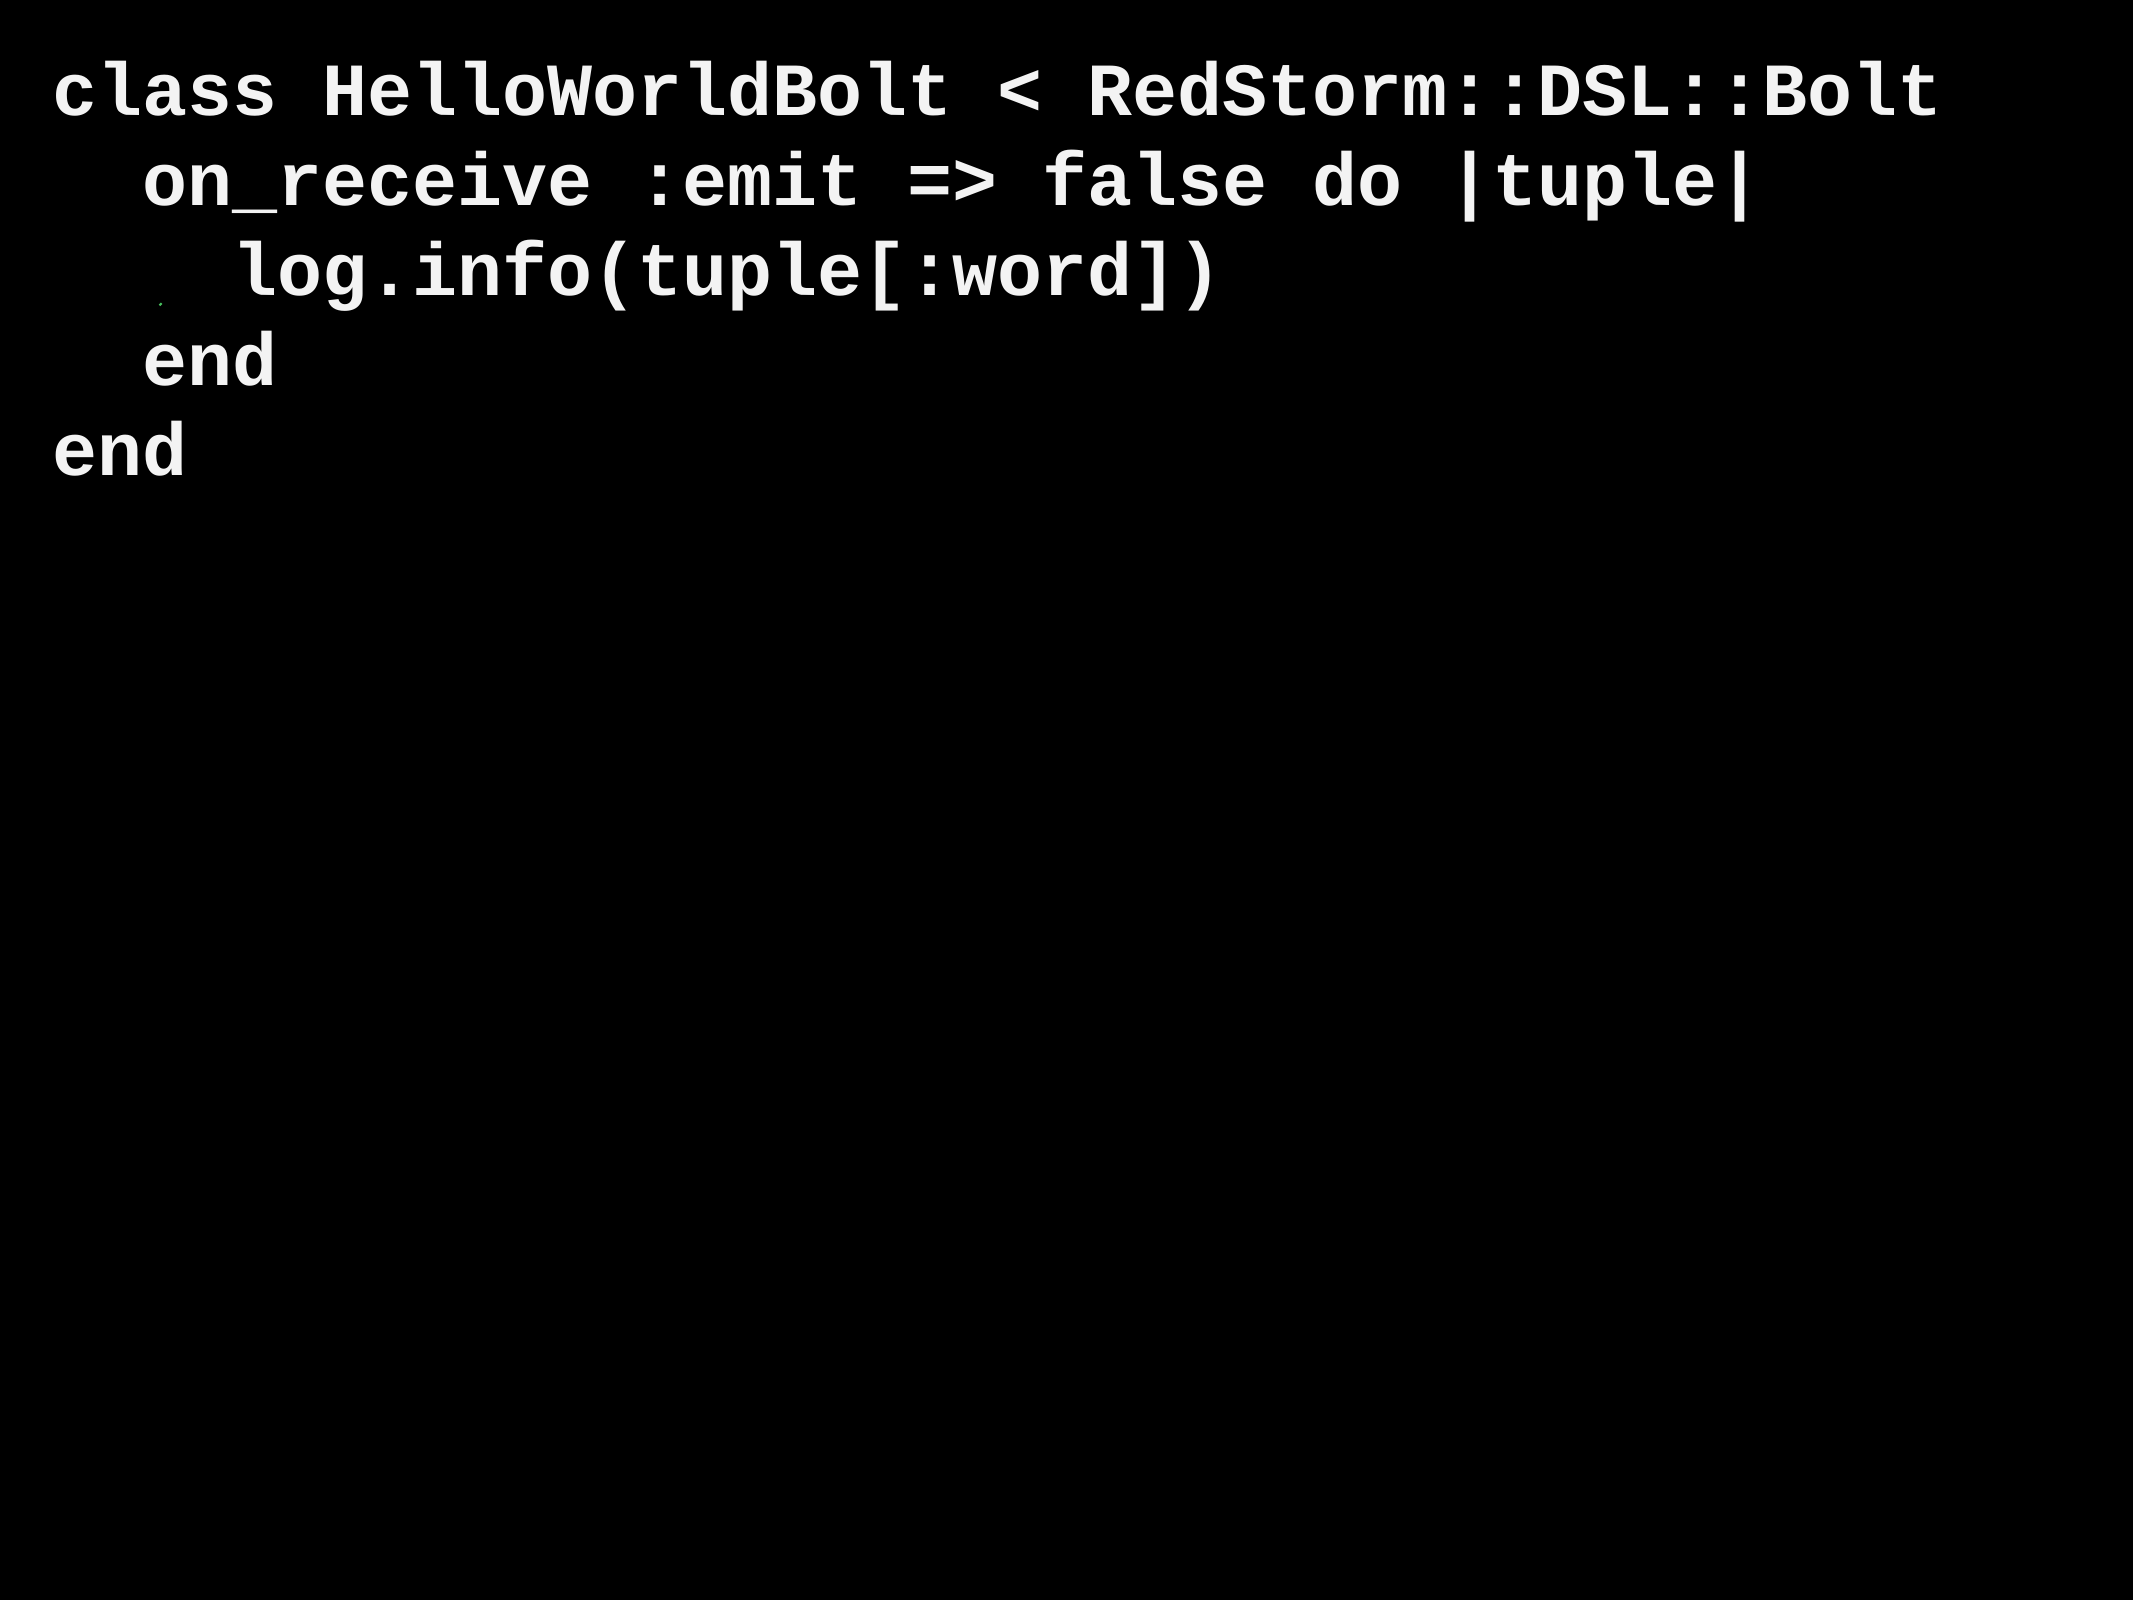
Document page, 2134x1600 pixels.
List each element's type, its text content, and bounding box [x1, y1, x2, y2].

text_box class HelloWorldBolt < RedStorm::DSL::Bolt on_receive :emit => false do |tuple| log.info(tuple[:word]) end end [37, 25, 2067, 1588]
